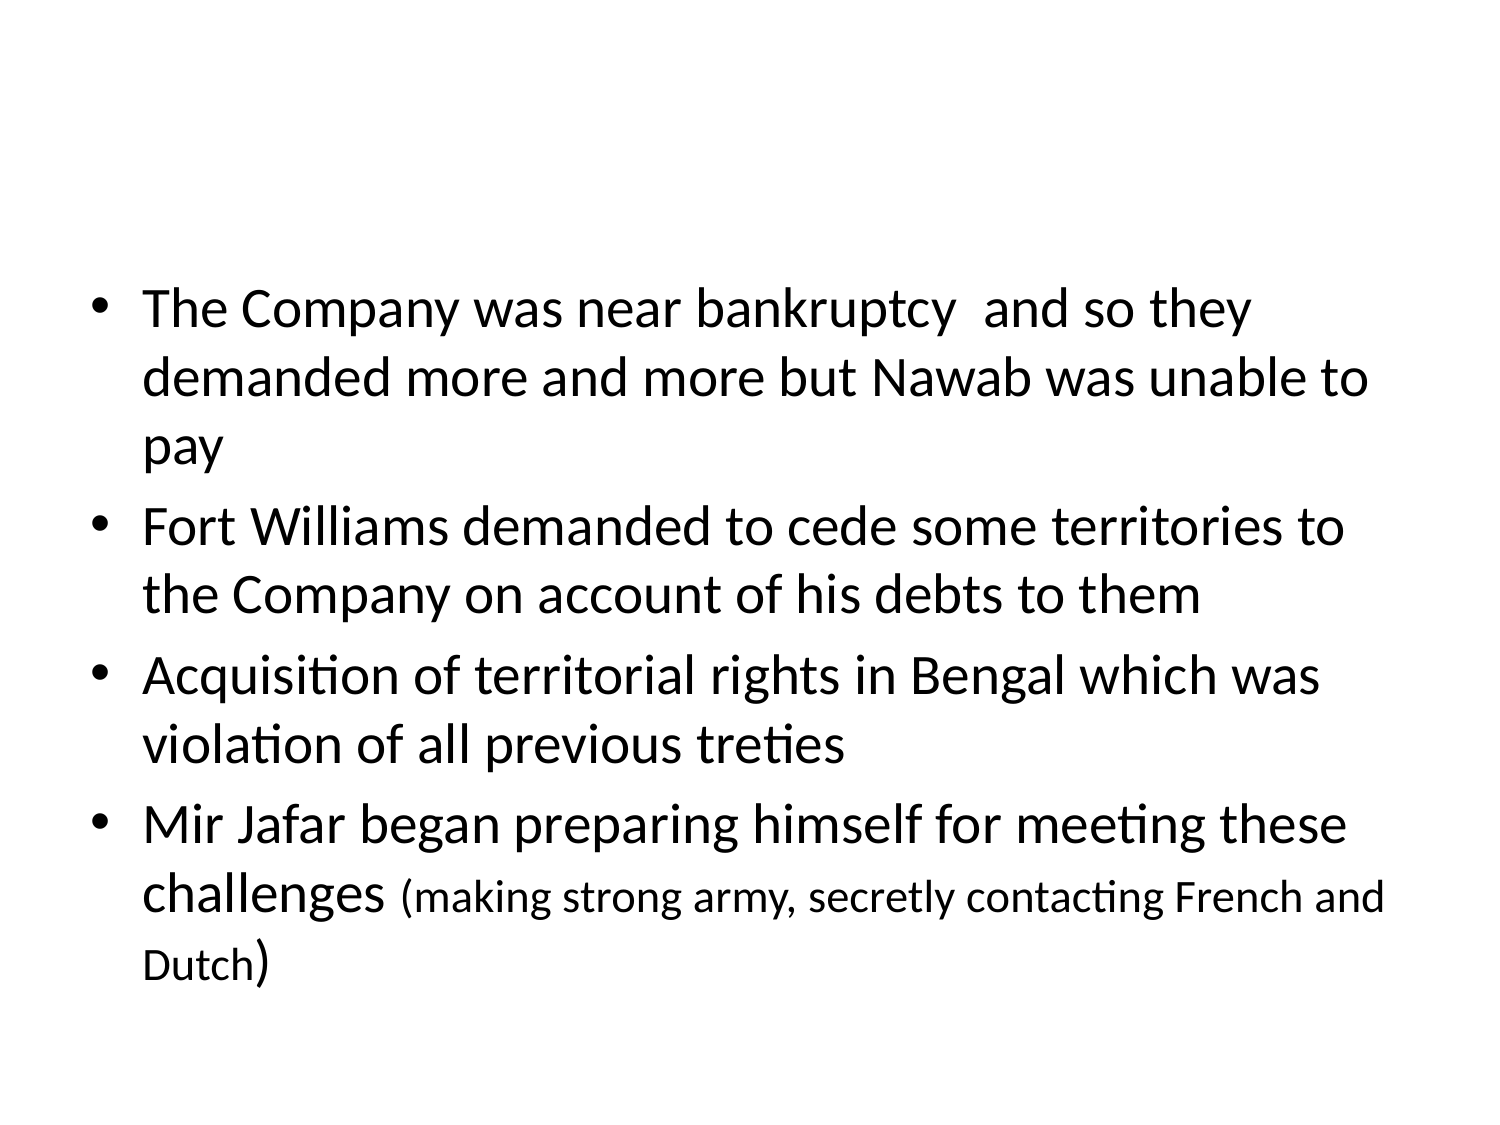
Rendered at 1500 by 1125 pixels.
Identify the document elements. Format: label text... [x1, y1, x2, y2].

list The Company was near bankruptcy and so they demanded more and more but Nawab was unable to pay Fort Williams demanded to cede some territories to the Company on account of his debts to them Acquisition of territorial rights in Bengal which was violation of all previous treties Mir Jafar began preparing himself for meeting these challenges (making strong army, secretly contacting French and Dutch) [75, 262, 1425, 1005]
